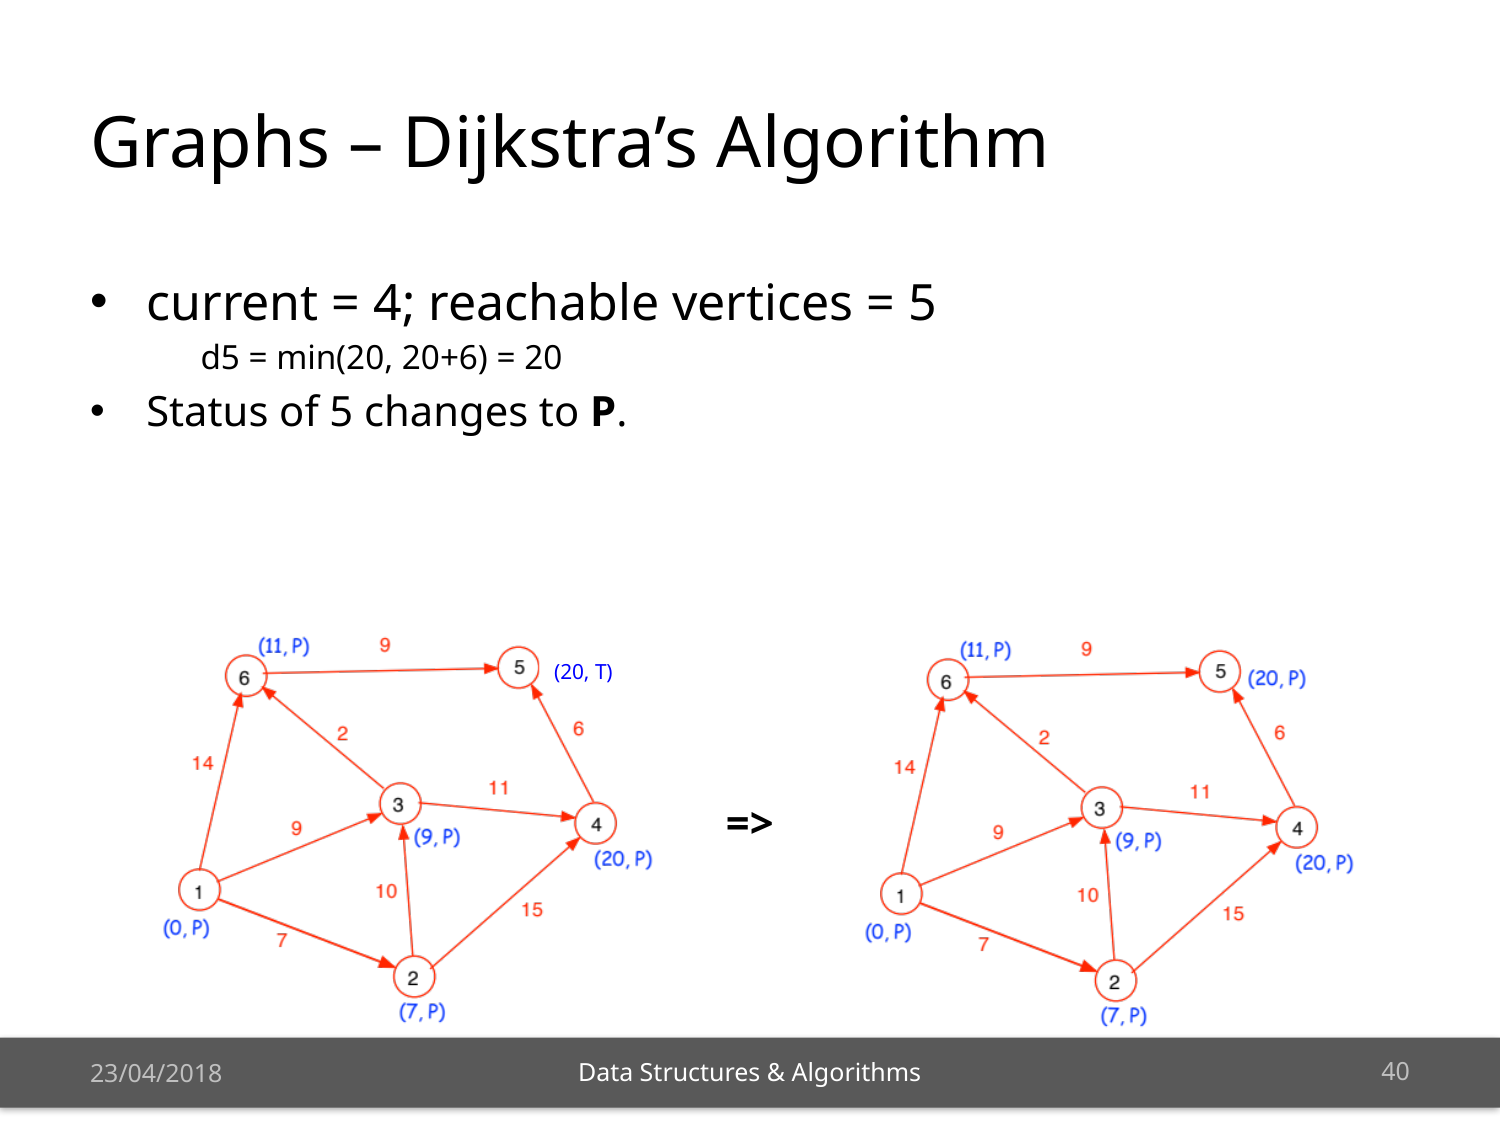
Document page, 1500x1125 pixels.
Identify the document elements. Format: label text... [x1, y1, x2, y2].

picture [99, 631, 720, 1031]
slide_number 39 [1074, 1042, 1425, 1103]
picture [800, 635, 1422, 1035]
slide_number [75, 1042, 425, 1103]
text_box => [725, 789, 789, 855]
list current = 4; reachable vertices = 5 d5 = min(20, 20+6) = 20 Status of 5 changes to P. [75, 262, 1425, 1005]
title Graphs – Dijkstra’s Algorithm [75, 45, 1425, 233]
